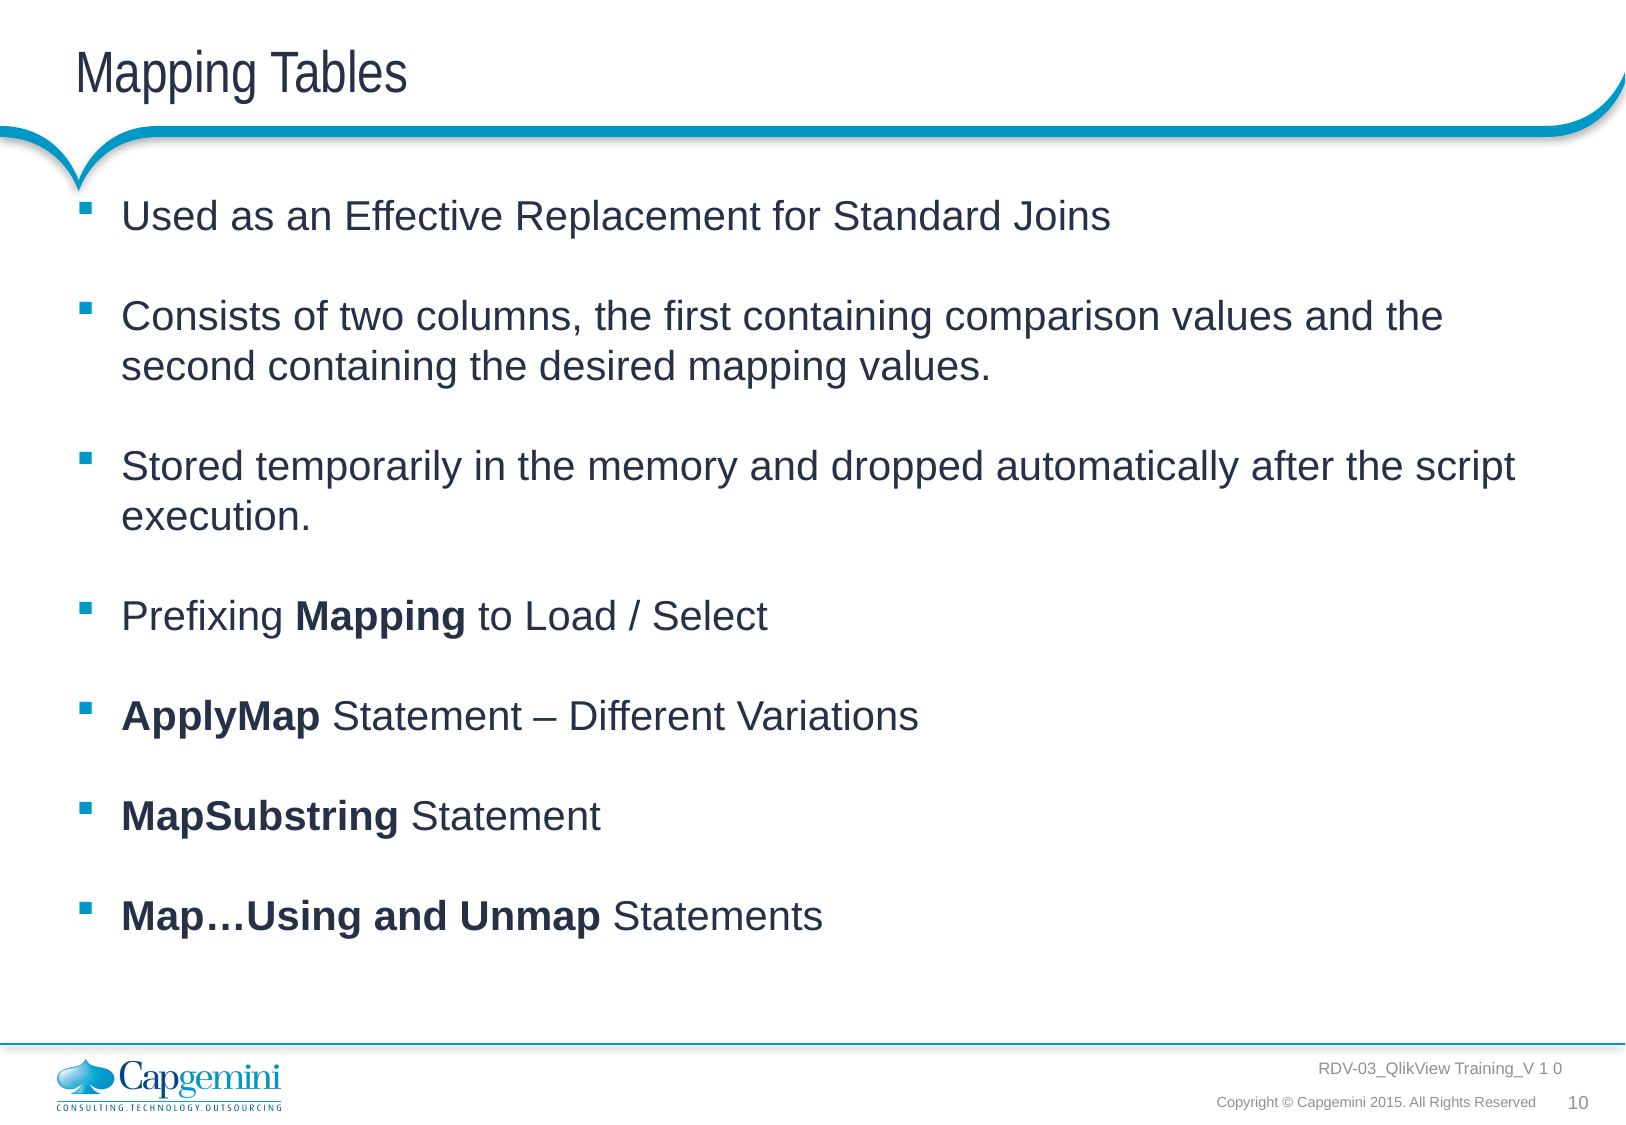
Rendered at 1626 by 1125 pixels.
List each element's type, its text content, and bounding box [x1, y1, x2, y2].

list Used as an Effective Replacement for Standard Joins Consists of two columns, the first containing comparison values and the second containing the desired mapping values. Stored temporarily in the memory and dropped automatically after the script execution. Prefixing Mapping to Load / Select ApplyMap Statement – Different Variations MapSubstring Statement Map…Using and Unmap Statements [61, 183, 1561, 934]
title Mapping Tables [0, 0, 1625, 150]
picture [57, 1059, 281, 1111]
